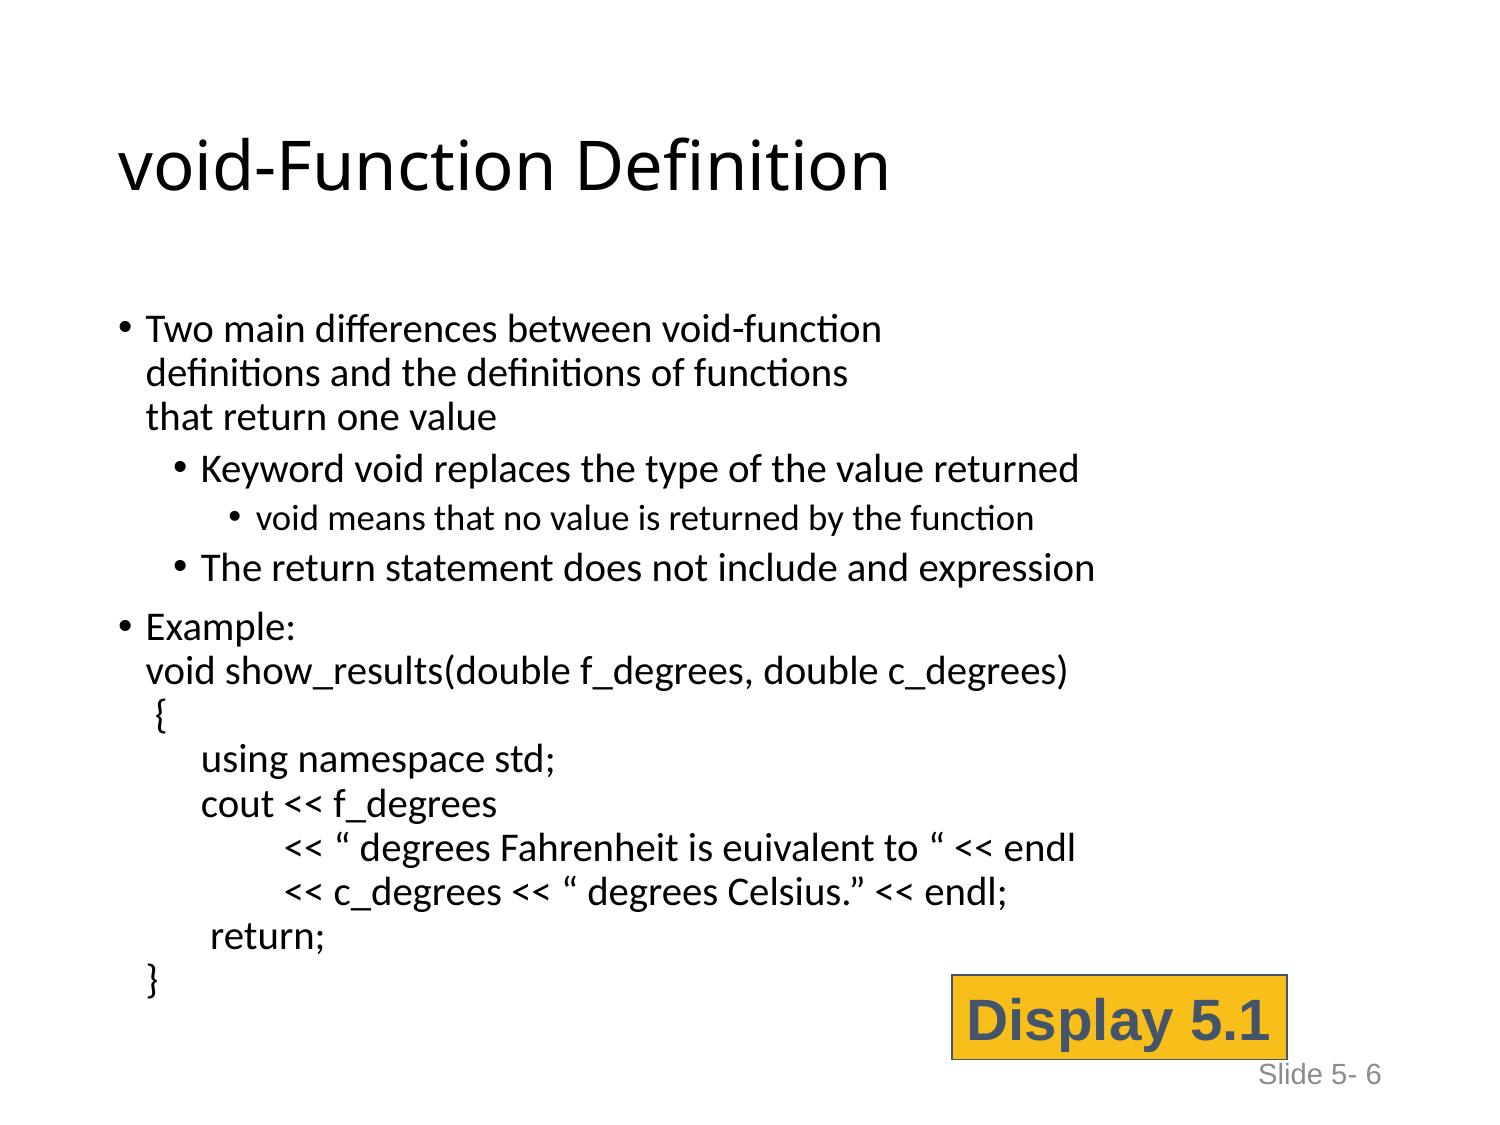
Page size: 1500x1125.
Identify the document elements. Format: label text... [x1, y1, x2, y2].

list Two main differences between void-function definitions and the definitions of functions that return one value Keyword void replaces the type of the value returned void means that no value is returned by the function The return statement does not include and expression Example: void show_results(double f_degrees, double c_degrees) { using namespace std; cout << f_degrees << “ degrees Fahrenheit is euivalent to “ << endl << c_degrees << “ degrees Celsius.” << endl; return; } [103, 299, 1397, 1014]
title void-Function Definition [103, 59, 1397, 278]
text_box Display 5.1 [952, 975, 1287, 1060]
slide_number Slide 5- 6 [1059, 1042, 1397, 1103]
